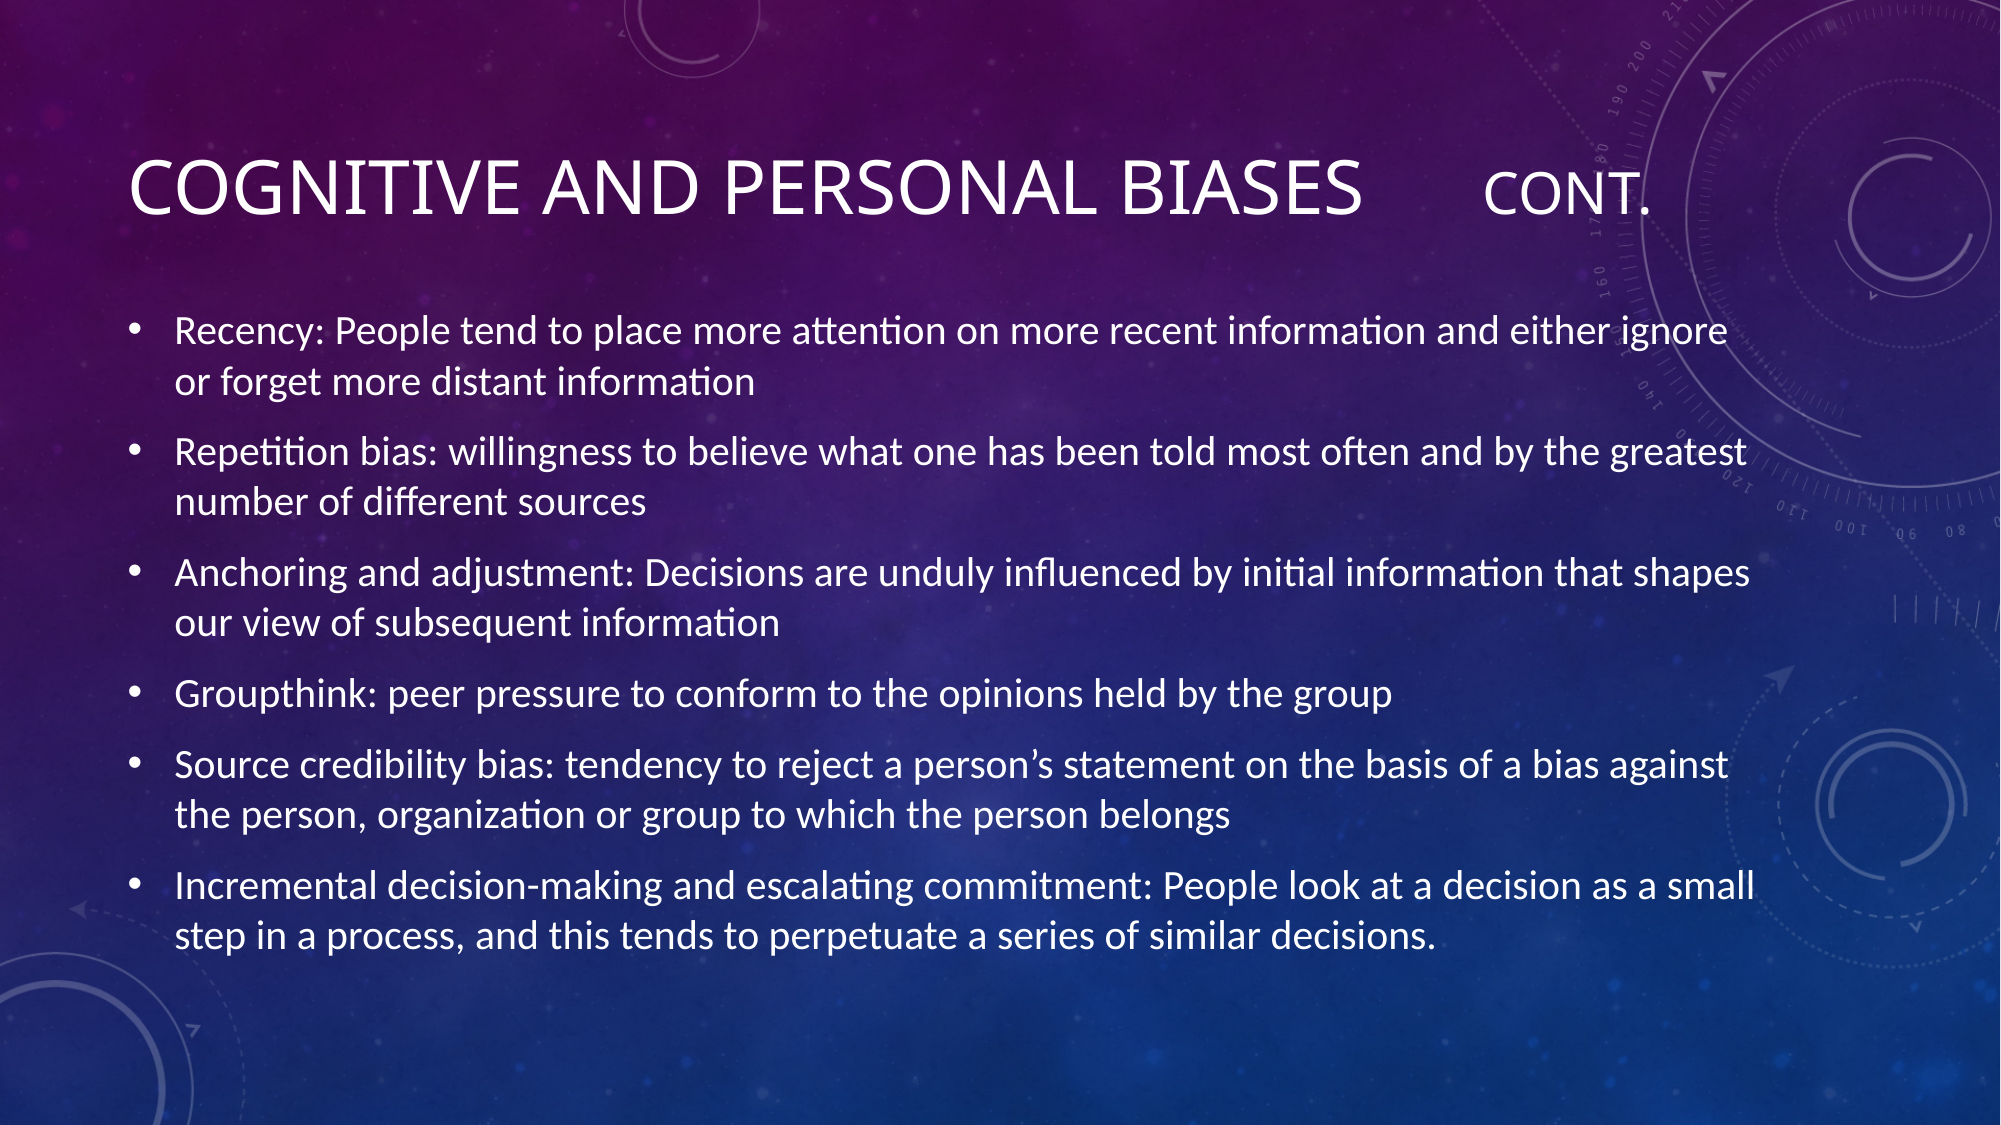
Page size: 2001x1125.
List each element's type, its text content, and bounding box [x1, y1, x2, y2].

list Recency: People tend to place more attention on more recent information and either ignore or forget more distant information Repetition bias: willingness to believe what one has been told most often and by the greatest number of different sources Anchoring and adjustment: Decisions are unduly influenced by initial information that shapes our view of subsequent information Groupthink: peer pressure to conform to the opinions held by the group Source credibility bias: tendency to reject a person’s statement on the basis of a bias against the person, organization or group to which the person belongs Incremental decision-making and escalating commitment: People look at a decision as a small step in a process, and this tends to perpetuate a series of similar decisions. [112, 269, 1775, 992]
picture [0, 0, 2001, 1125]
title Cognitive and Personal Biases cont. [112, 99, 1775, 269]
